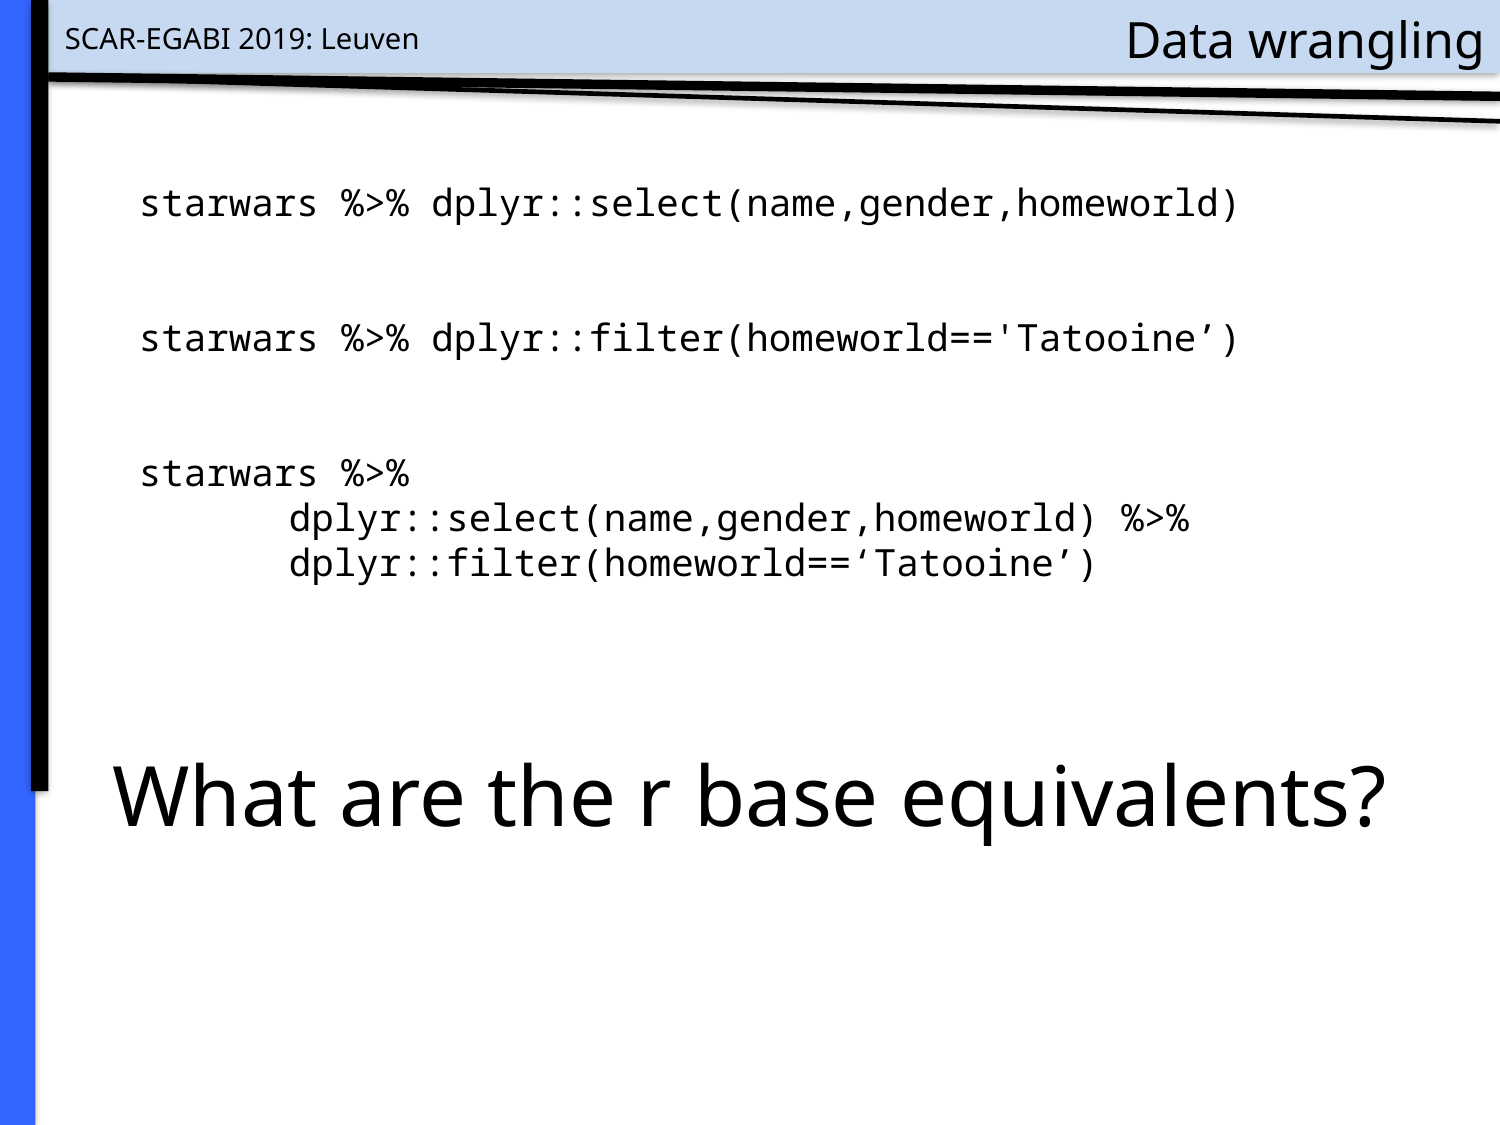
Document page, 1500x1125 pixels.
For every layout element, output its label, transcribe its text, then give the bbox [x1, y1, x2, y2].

text_box What are the r base equivalents? [97, 736, 1403, 851]
text_box starwars %>% dplyr::select(name,gender,homeworld) starwars %>% dplyr::filter(homeworld=='Tatooine’) starwars %>% dplyr::select(name,gender,homeworld) %>% dplyr::filter(homeworld==‘Tatooine’) [124, 171, 1391, 637]
title Data wrangling [853, 0, 1500, 77]
